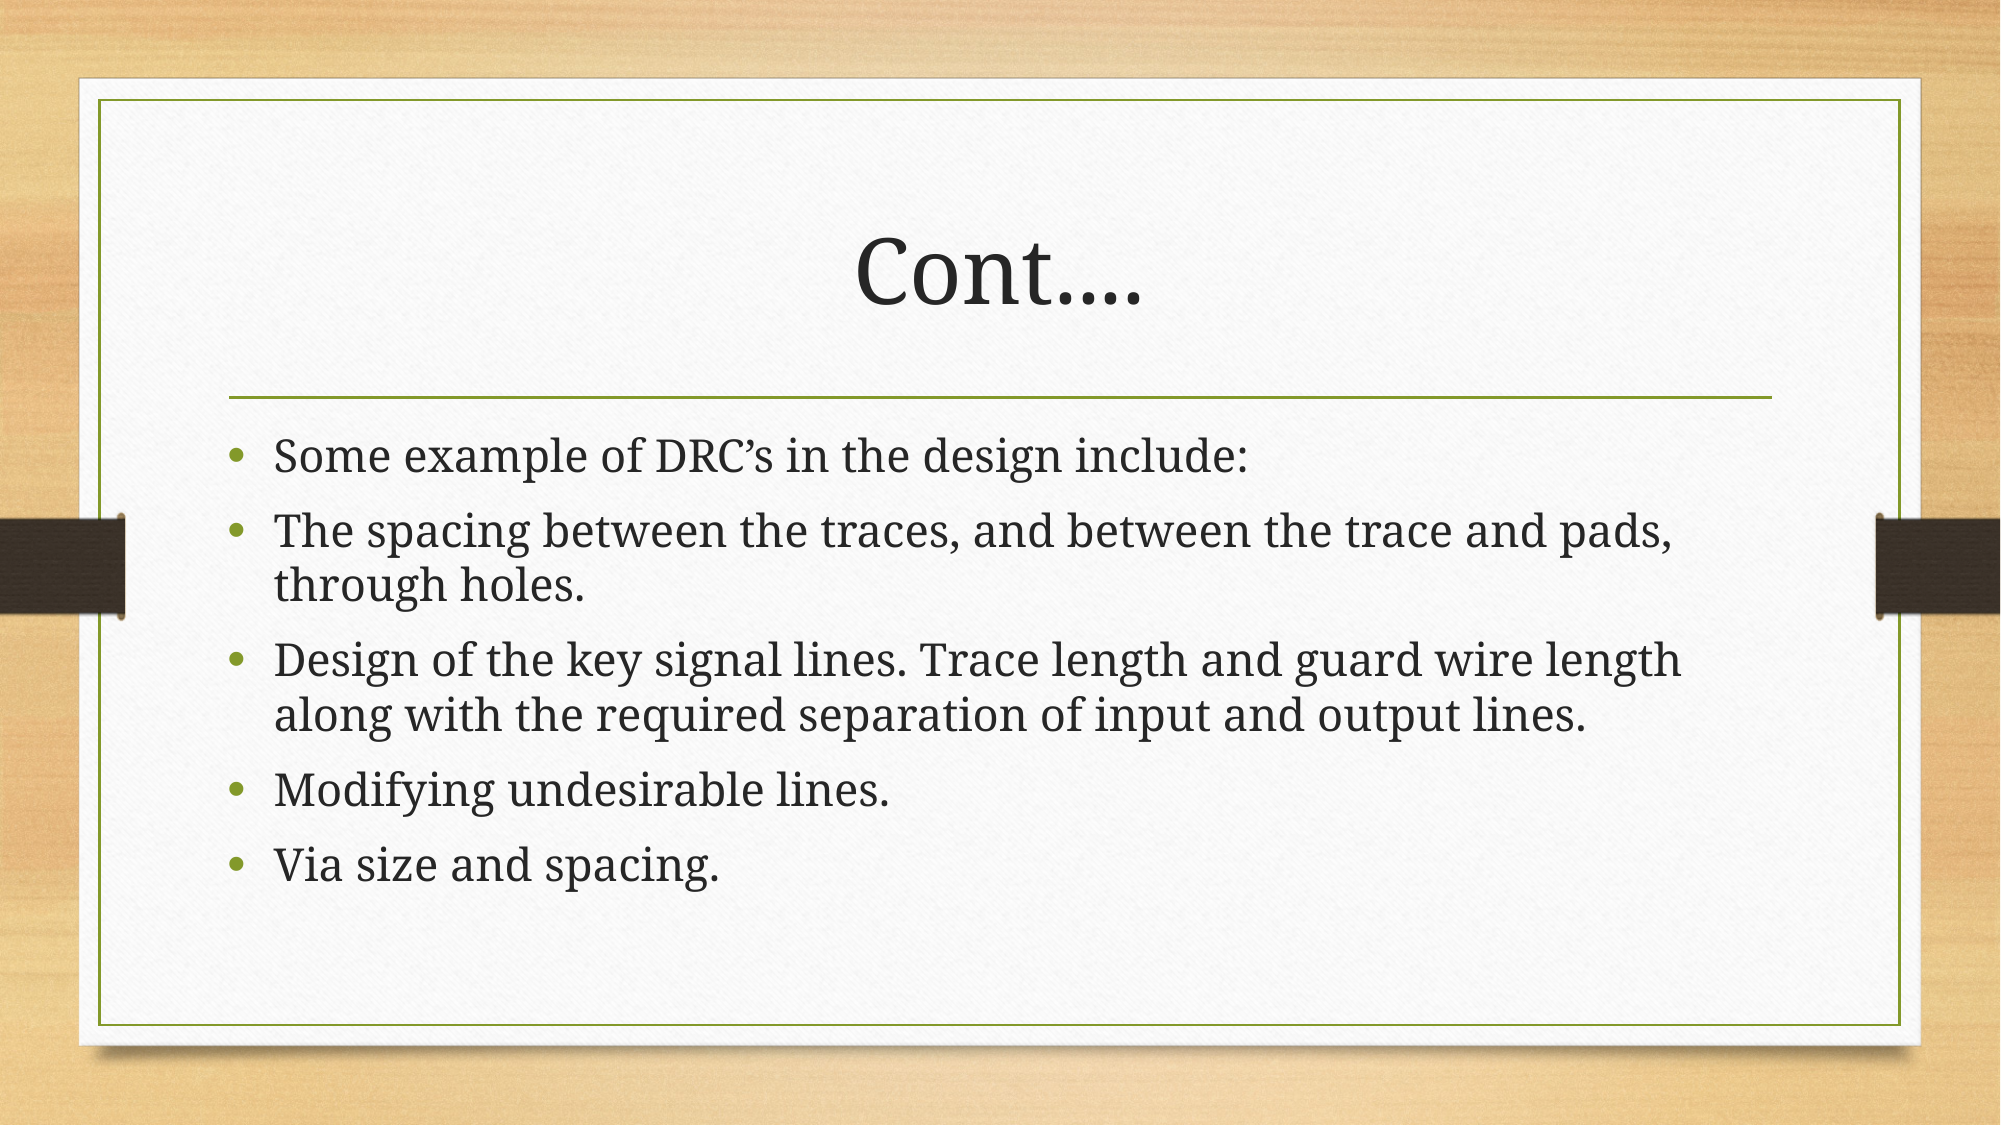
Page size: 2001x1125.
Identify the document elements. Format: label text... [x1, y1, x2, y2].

list Some example of DRC’s in the design include: The spacing between the traces, and between the trace and pads, through holes. Design of the key signal lines. Trace length and guard wire length along with the required separation of input and output lines. Modifying undesirable lines. Via size and spacing. [212, 419, 1788, 964]
title Cont.... [212, 161, 1788, 375]
picture [0, 0, 2001, 1125]
